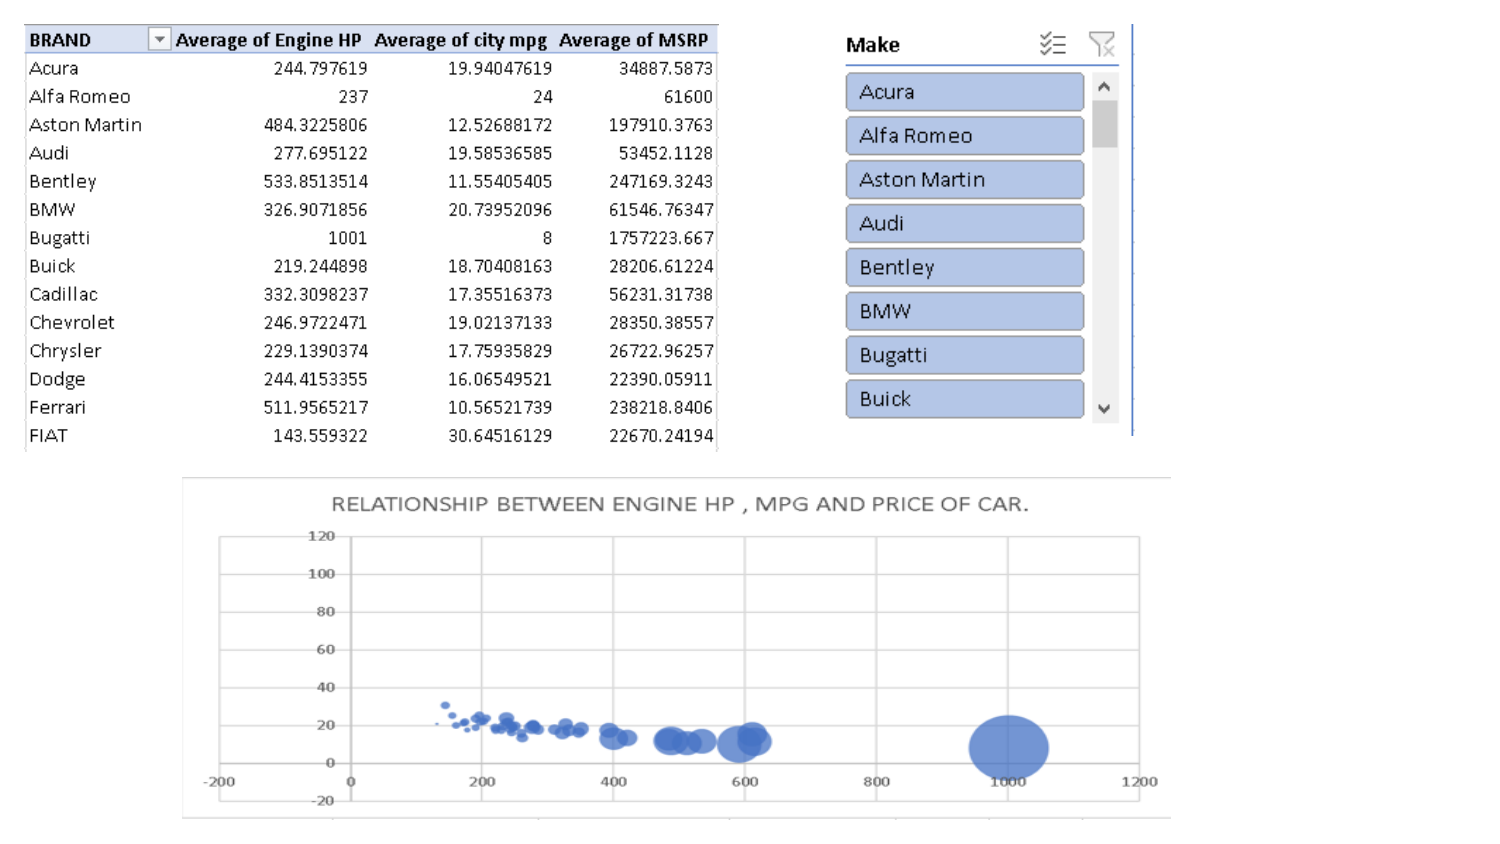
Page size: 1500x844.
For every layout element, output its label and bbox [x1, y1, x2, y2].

picture [182, 477, 1171, 821]
picture [24, 24, 719, 452]
picture [835, 24, 1135, 437]
